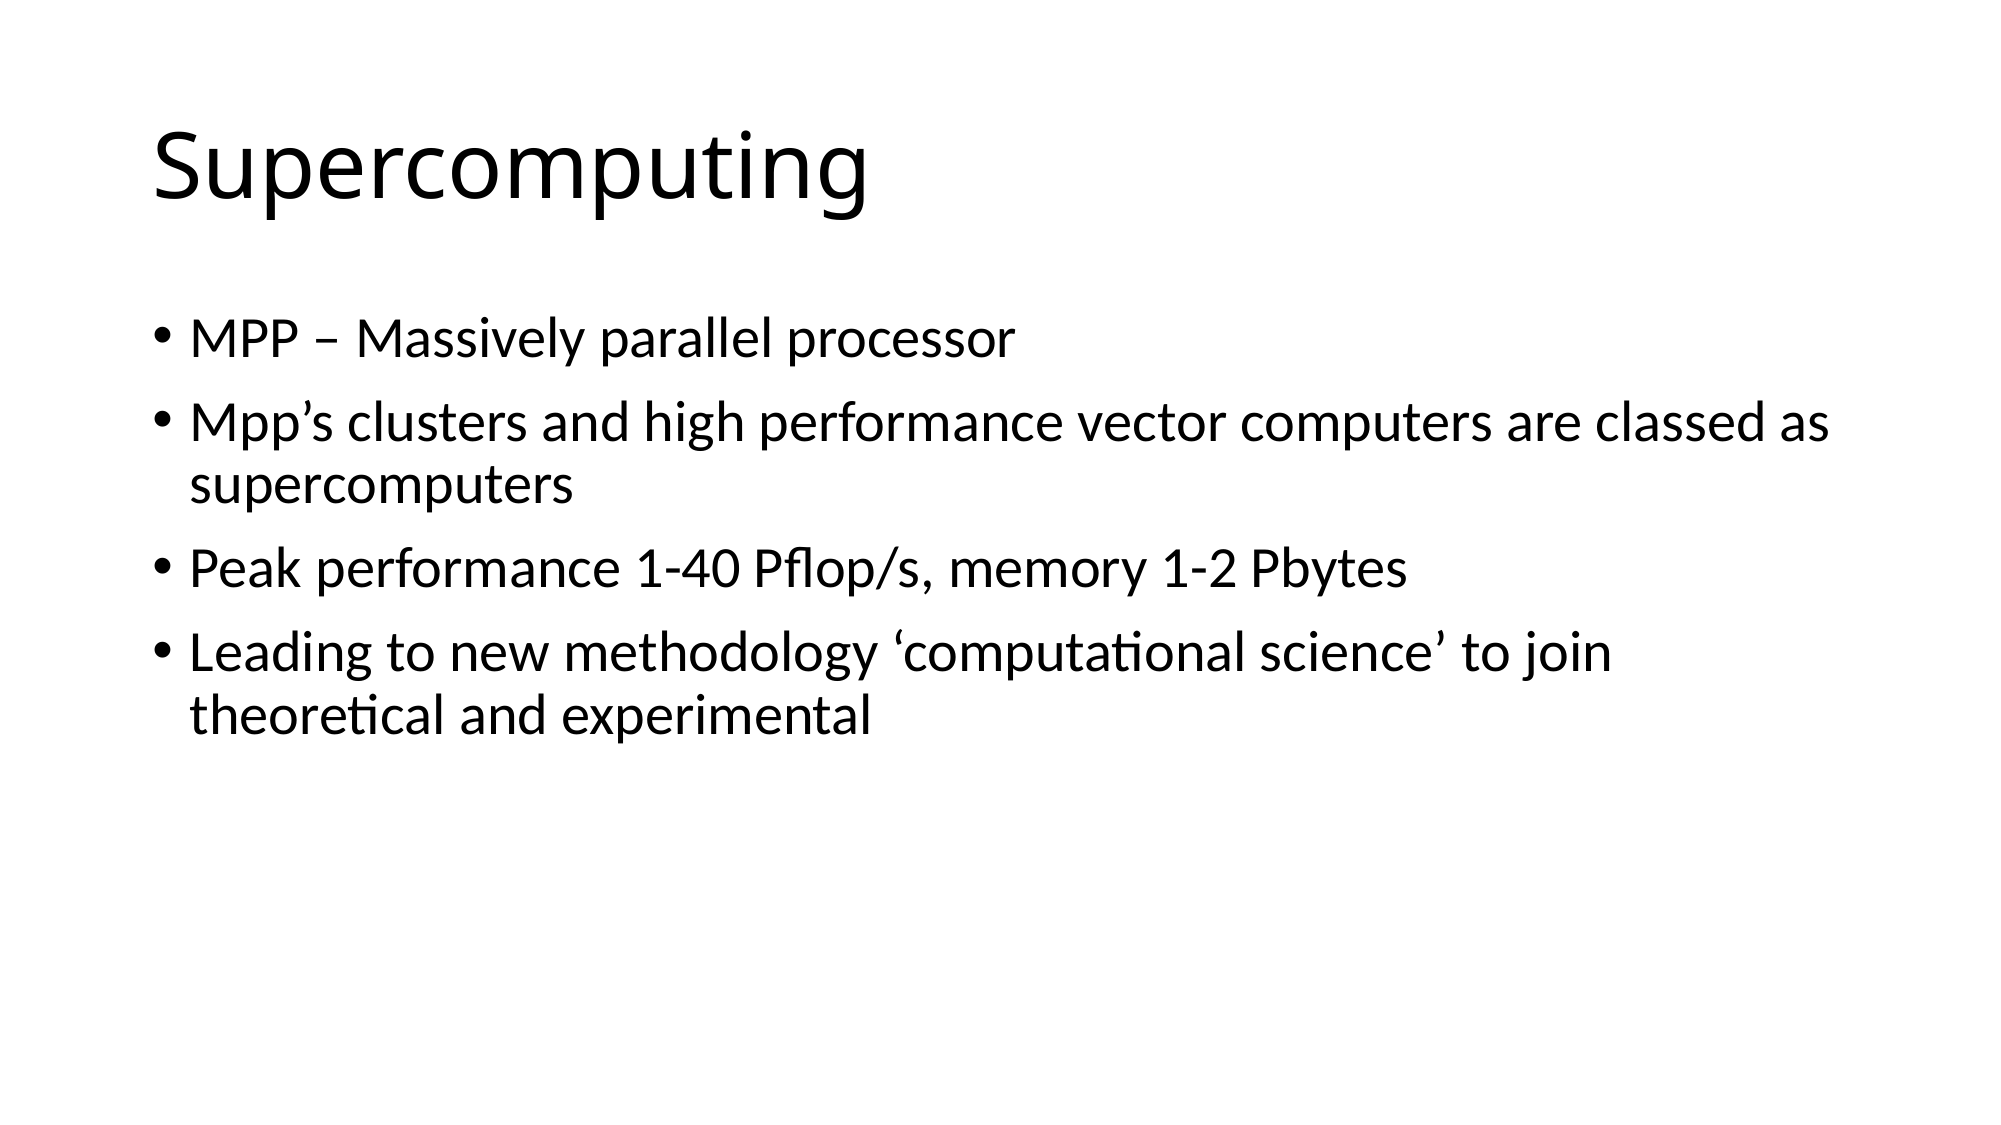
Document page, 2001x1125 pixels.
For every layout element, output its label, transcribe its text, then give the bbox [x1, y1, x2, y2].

title Supercomputing [137, 59, 1863, 278]
list MPP – Massively parallel processor Mpp’s clusters and high performance vector computers are classed as supercomputers Peak performance 1-40 Pflop/s, memory 1-2 Pbytes Leading to new methodology ‘computational science’ to join theoretical and experimental [137, 299, 1863, 1014]
